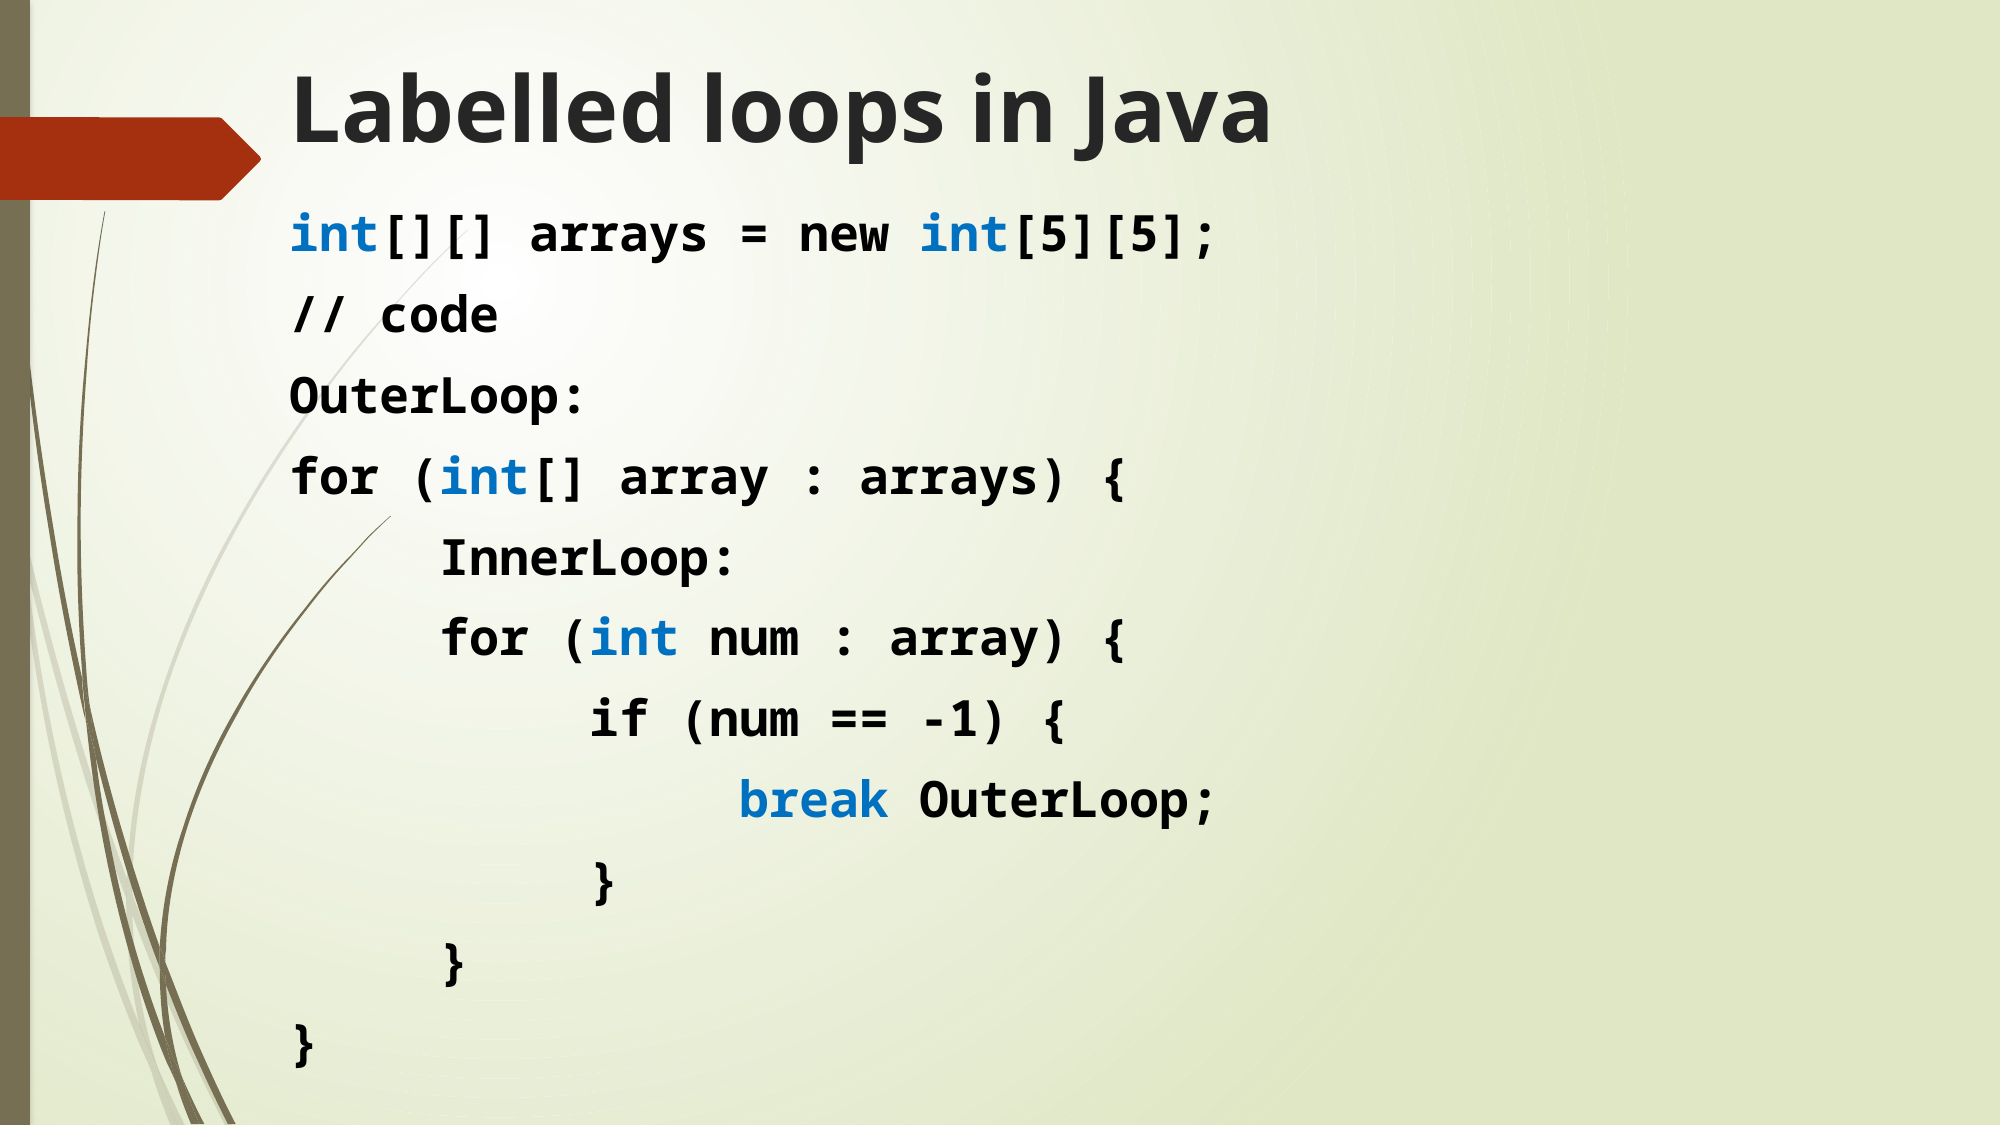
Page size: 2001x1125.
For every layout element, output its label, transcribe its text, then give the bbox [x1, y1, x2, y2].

list int[][] arrays = new int[5][5]; // code OuterLoop: for (int[] array : arrays) { InnerLoop: for (int num : array) { if (num == -1) { break OuterLoop; } } } [274, 194, 1888, 1099]
title Labelled loops in Java [274, 43, 1928, 254]
